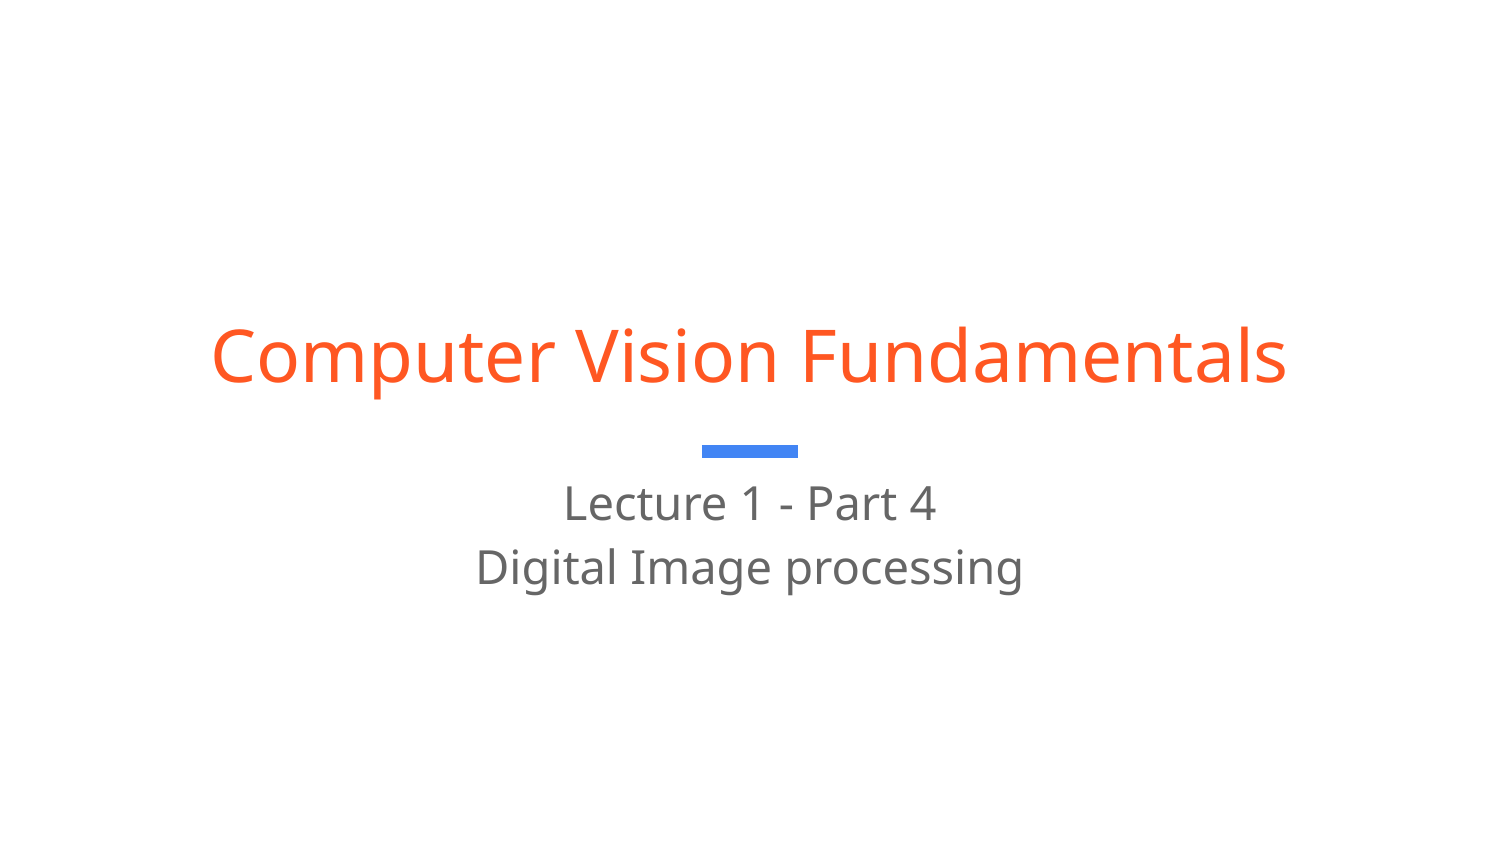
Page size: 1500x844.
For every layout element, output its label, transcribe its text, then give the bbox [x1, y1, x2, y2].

subtitle Lecture 1 - Part 4 Digital Image processing [310, 455, 1190, 614]
title Computer Vision Fundamentals [51, 97, 1449, 419]
